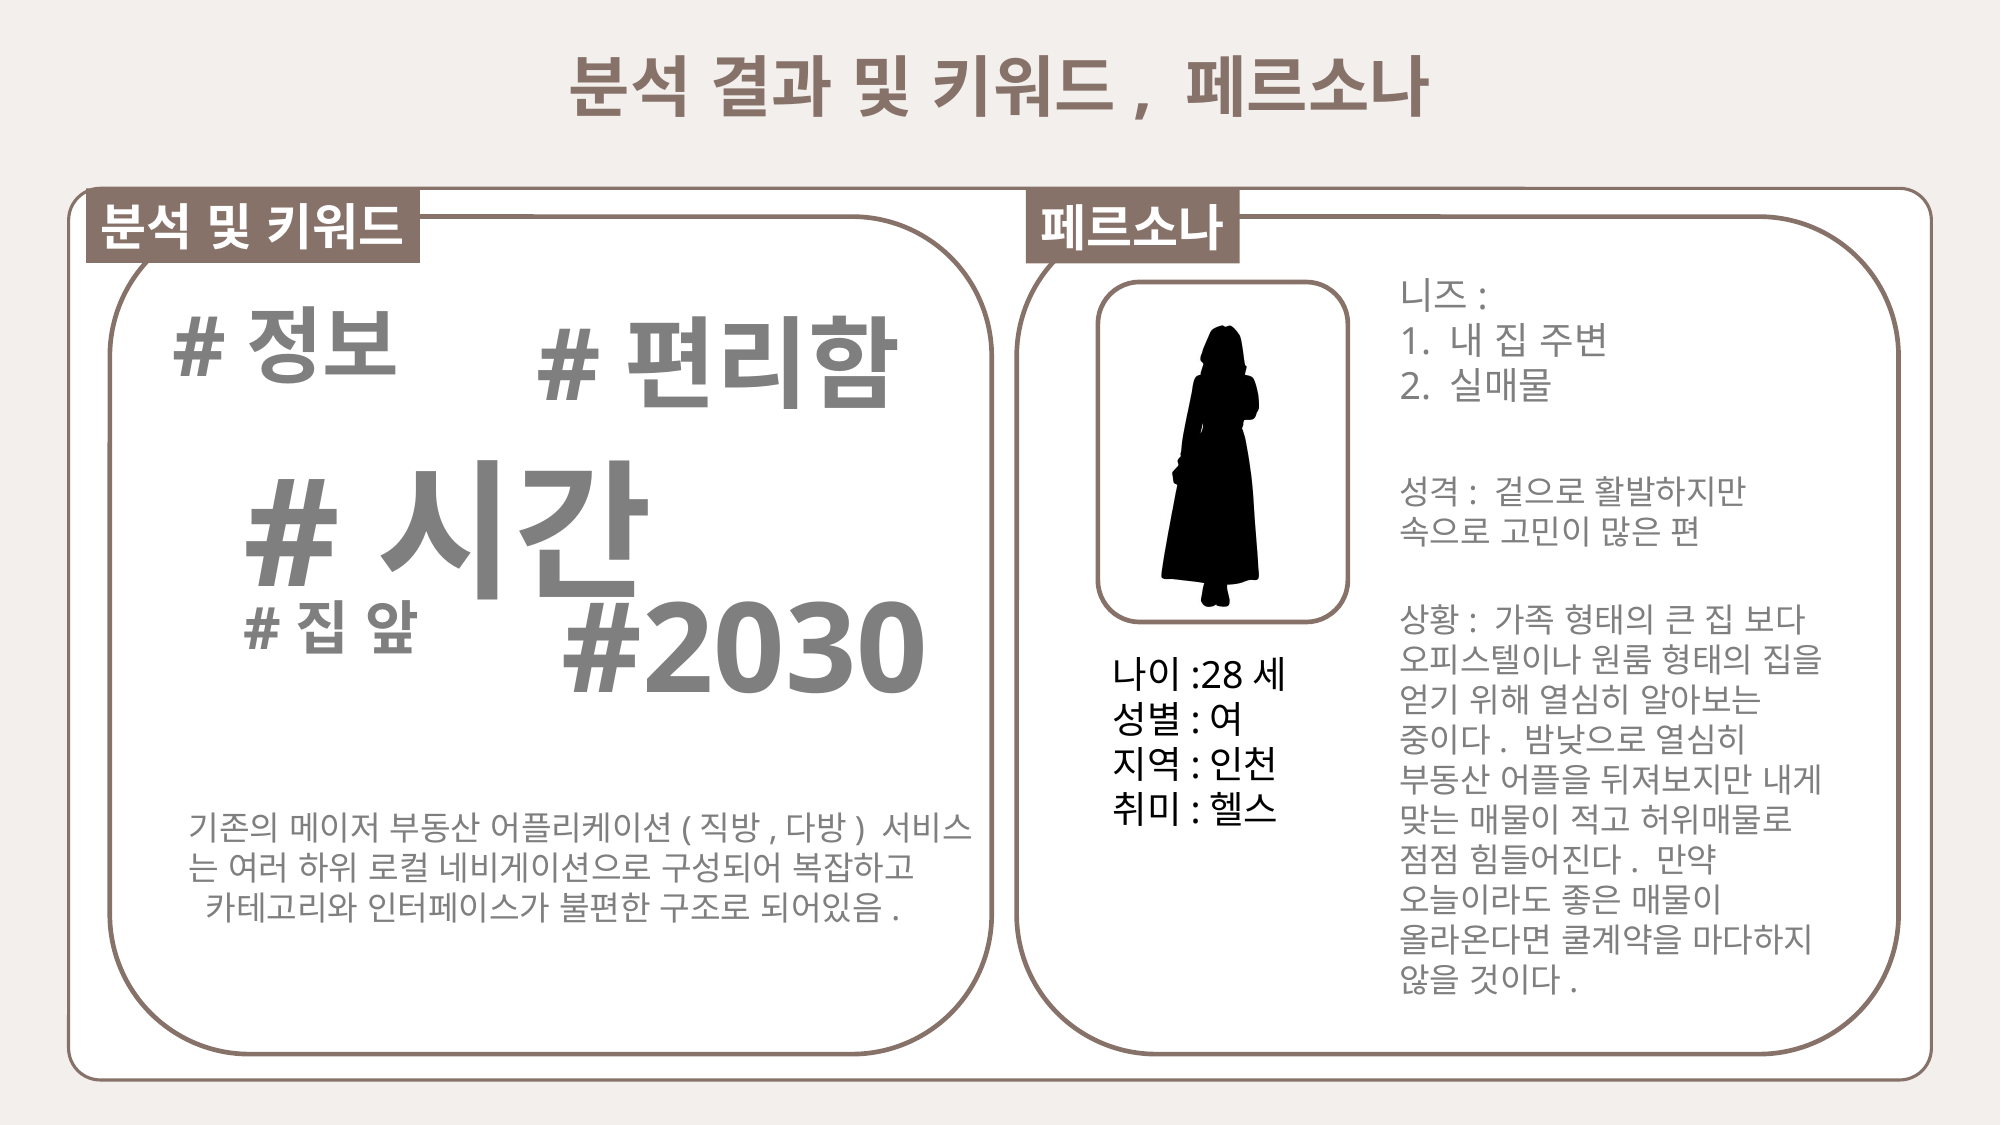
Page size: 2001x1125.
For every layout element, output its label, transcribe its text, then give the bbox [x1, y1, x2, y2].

text_box [1015, 215, 1900, 1056]
text_box 분석 및 키워드 [86, 188, 420, 263]
text_box [67, 187, 1933, 1082]
picture [1119, 296, 1327, 608]
text_box 기존의 메이저 부동산 어플리케이션(직방,다방) 서비스 는 여러 하위 로컬 네비게이션으로 구성되어 복잡하고 카테고리와 인터페이스가 불편한 구조로 되어있음. [173, 799, 988, 975]
text_box 나이:28세 성별:여 지역:인천 취미:헬스 [1097, 643, 1348, 839]
text_box #시간 [229, 429, 837, 583]
text_box #집 앞 [229, 583, 589, 669]
text_box [108, 215, 993, 1056]
text_box #2030 [546, 560, 992, 725]
text_box 니즈: 1. 내 집 주변 2. 실매물 [1384, 264, 1767, 415]
text_box #정보 [157, 286, 653, 401]
text_box #편리함 [521, 293, 1017, 428]
text_box 상황: 가족 형태의 큰 집 보다 오피스텔이나 원룸 형태의 집을 얻기 위해 열심히 알아보는 중이다. 밤낮으로 열심히 부동산 어플을 뒤져보지만 내게 맞는 매물이 적고 허위매물로 점점 힘들어진다. 만약 오늘이라도 좋은 매물이 올라온다면 쿨계약을 마다하지 않을 것이다. [1384, 592, 1842, 1052]
text_box 분석 결과 및 키워드, 페르소나 [512, 0, 1488, 133]
text_box [1096, 280, 1349, 624]
text_box 성격: 겉으로 활발하지만 속으로 고민이 많은 편 [1384, 464, 1842, 559]
text_box 페르소나 [1025, 188, 1240, 264]
